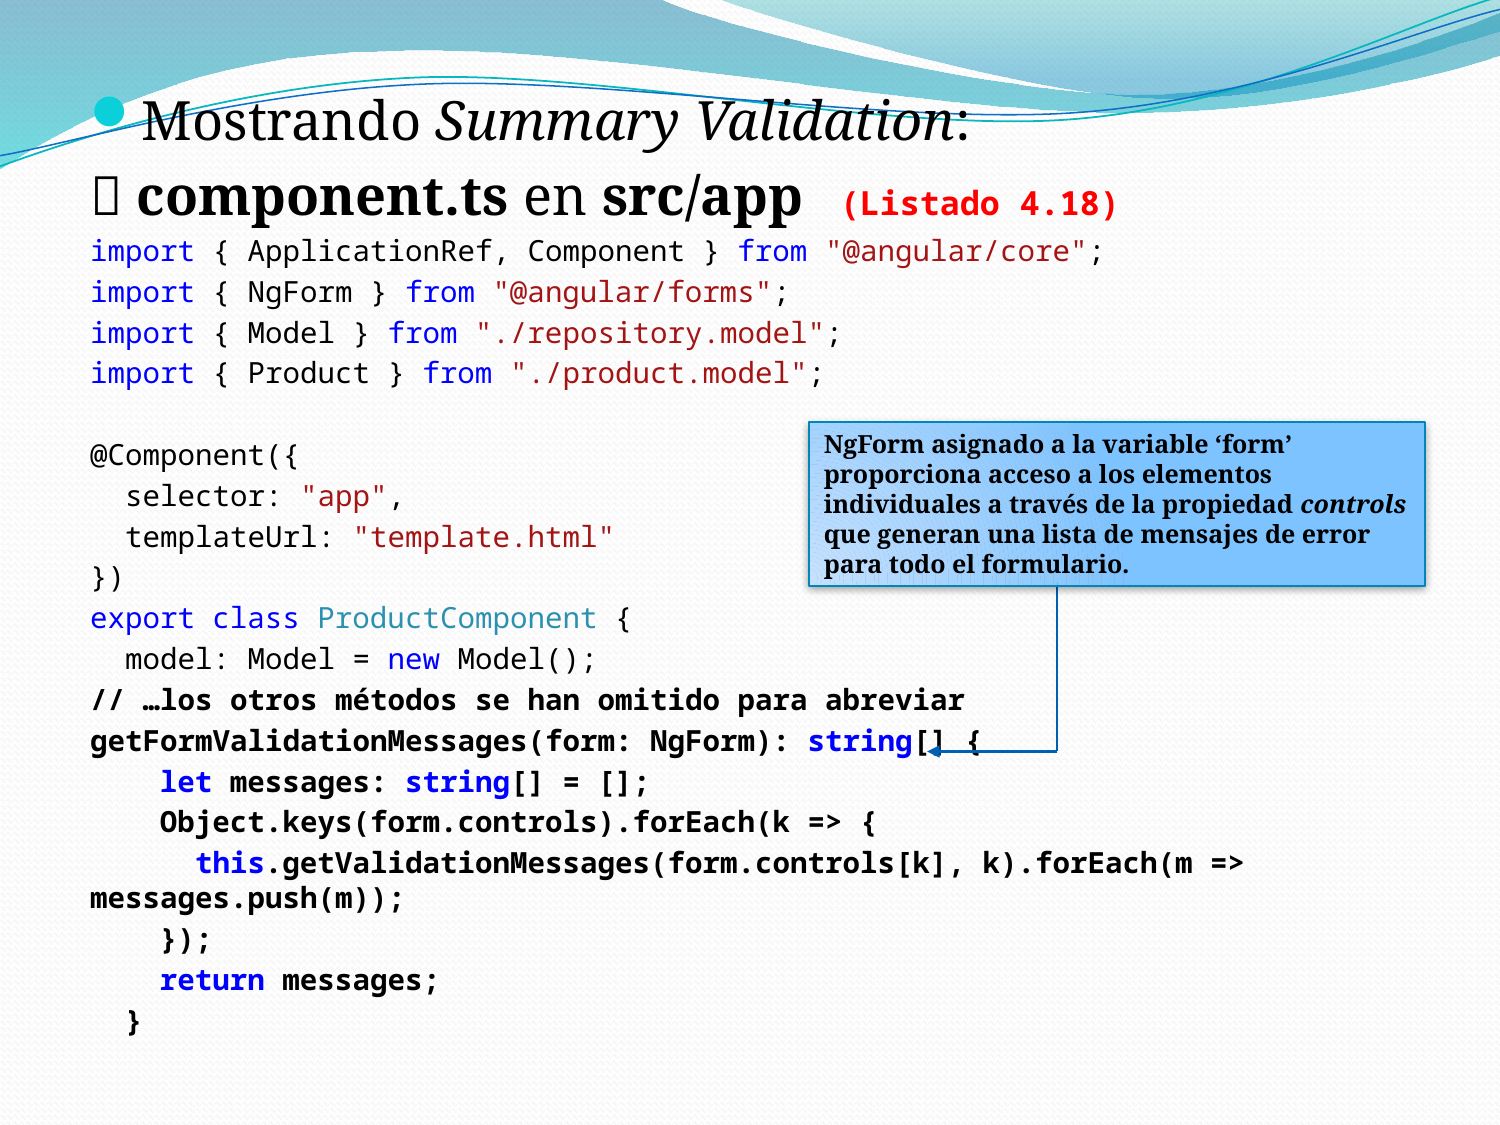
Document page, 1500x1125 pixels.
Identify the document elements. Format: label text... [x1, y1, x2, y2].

list Mostrando Summary Validation:  component.ts en src/app (Listado 4.18) import { ApplicationRef, Component } from "@angular/core"; import { NgForm } from "@angular/forms"; import { Model } from "./repository.model"; import { Product } from "./product.model"; @Component({ selector: "app", templateUrl: "template.html" }) export class ProductComponent { model: Model = new Model(); // …los otros métodos se han omitido para abreviar getFormValidationMessages(form: NgForm): string[] { let messages: string[] = []; Object.keys(form.controls).forEach(k => { this.getValidationMessages(form.controls[k], k).forEach(m => messages.push(m)); }); return messages; } [74, 77, 1426, 1038]
text_box NgForm asignado a la variable ‘form’ proporciona acceso a los elementos individuales a través de la propiedad controls que generan una lista de mensajes de error para todo el formulario. [808, 421, 1426, 587]
